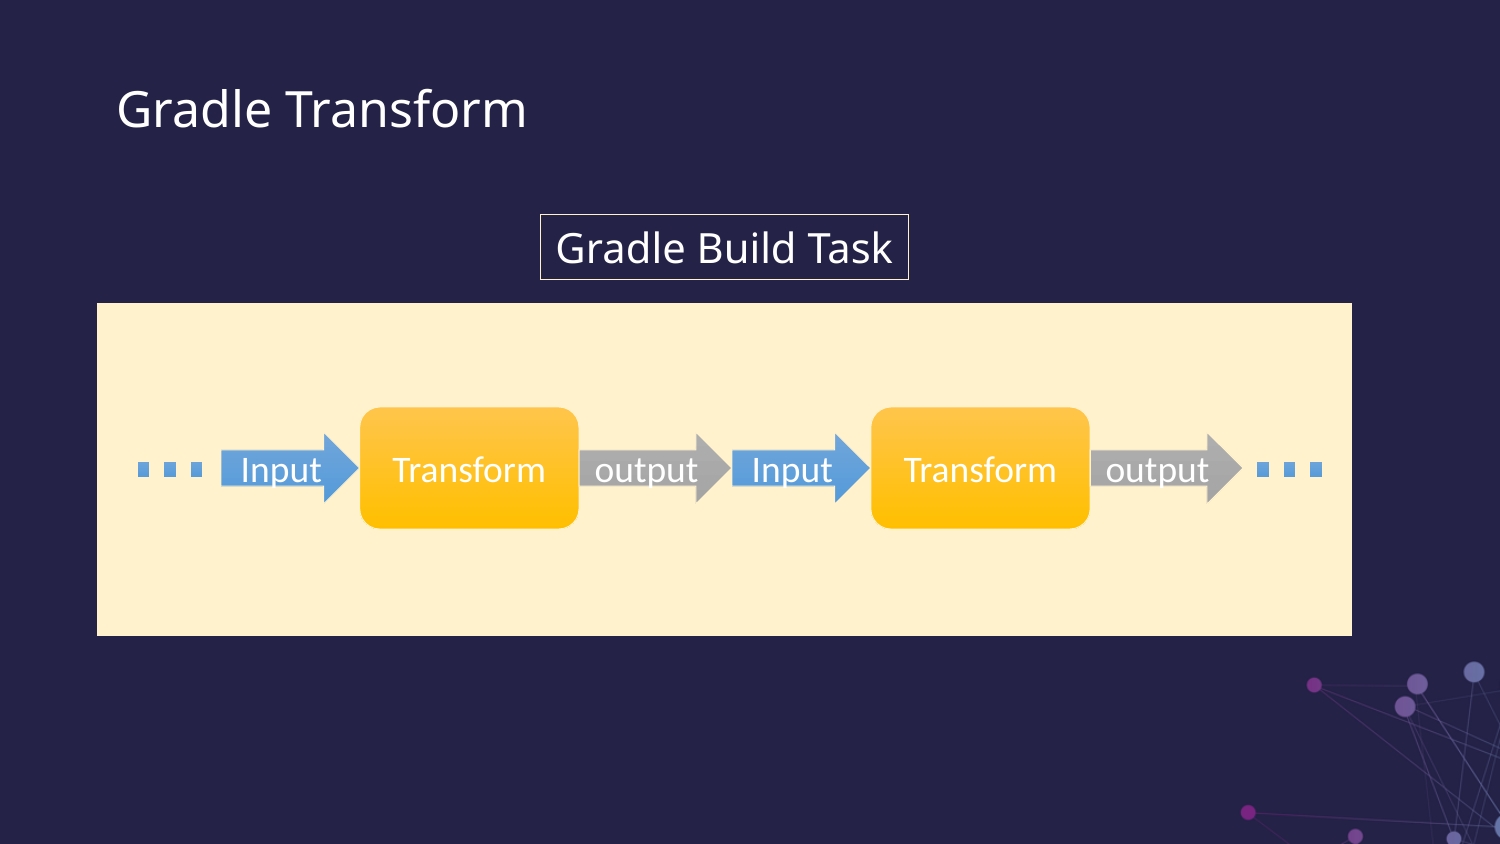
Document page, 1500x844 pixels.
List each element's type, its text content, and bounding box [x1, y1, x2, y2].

text_box Input [220, 430, 359, 506]
text_box Gradle Transform [101, 39, 544, 145]
text_box [137, 461, 150, 478]
text_box [1256, 461, 1270, 478]
picture [0, 0, 1500, 844]
text_box output [578, 430, 731, 506]
text_box output [1089, 430, 1244, 506]
text_box Transform [870, 406, 1091, 530]
text_box Gradle Build Task [540, 214, 909, 280]
text_box [163, 461, 177, 478]
text_box [1283, 461, 1296, 478]
text_box [99, 305, 1350, 634]
text_box Input [731, 430, 870, 506]
text_box [190, 461, 203, 478]
text_box Transform [359, 406, 580, 530]
text_box [1309, 461, 1323, 478]
